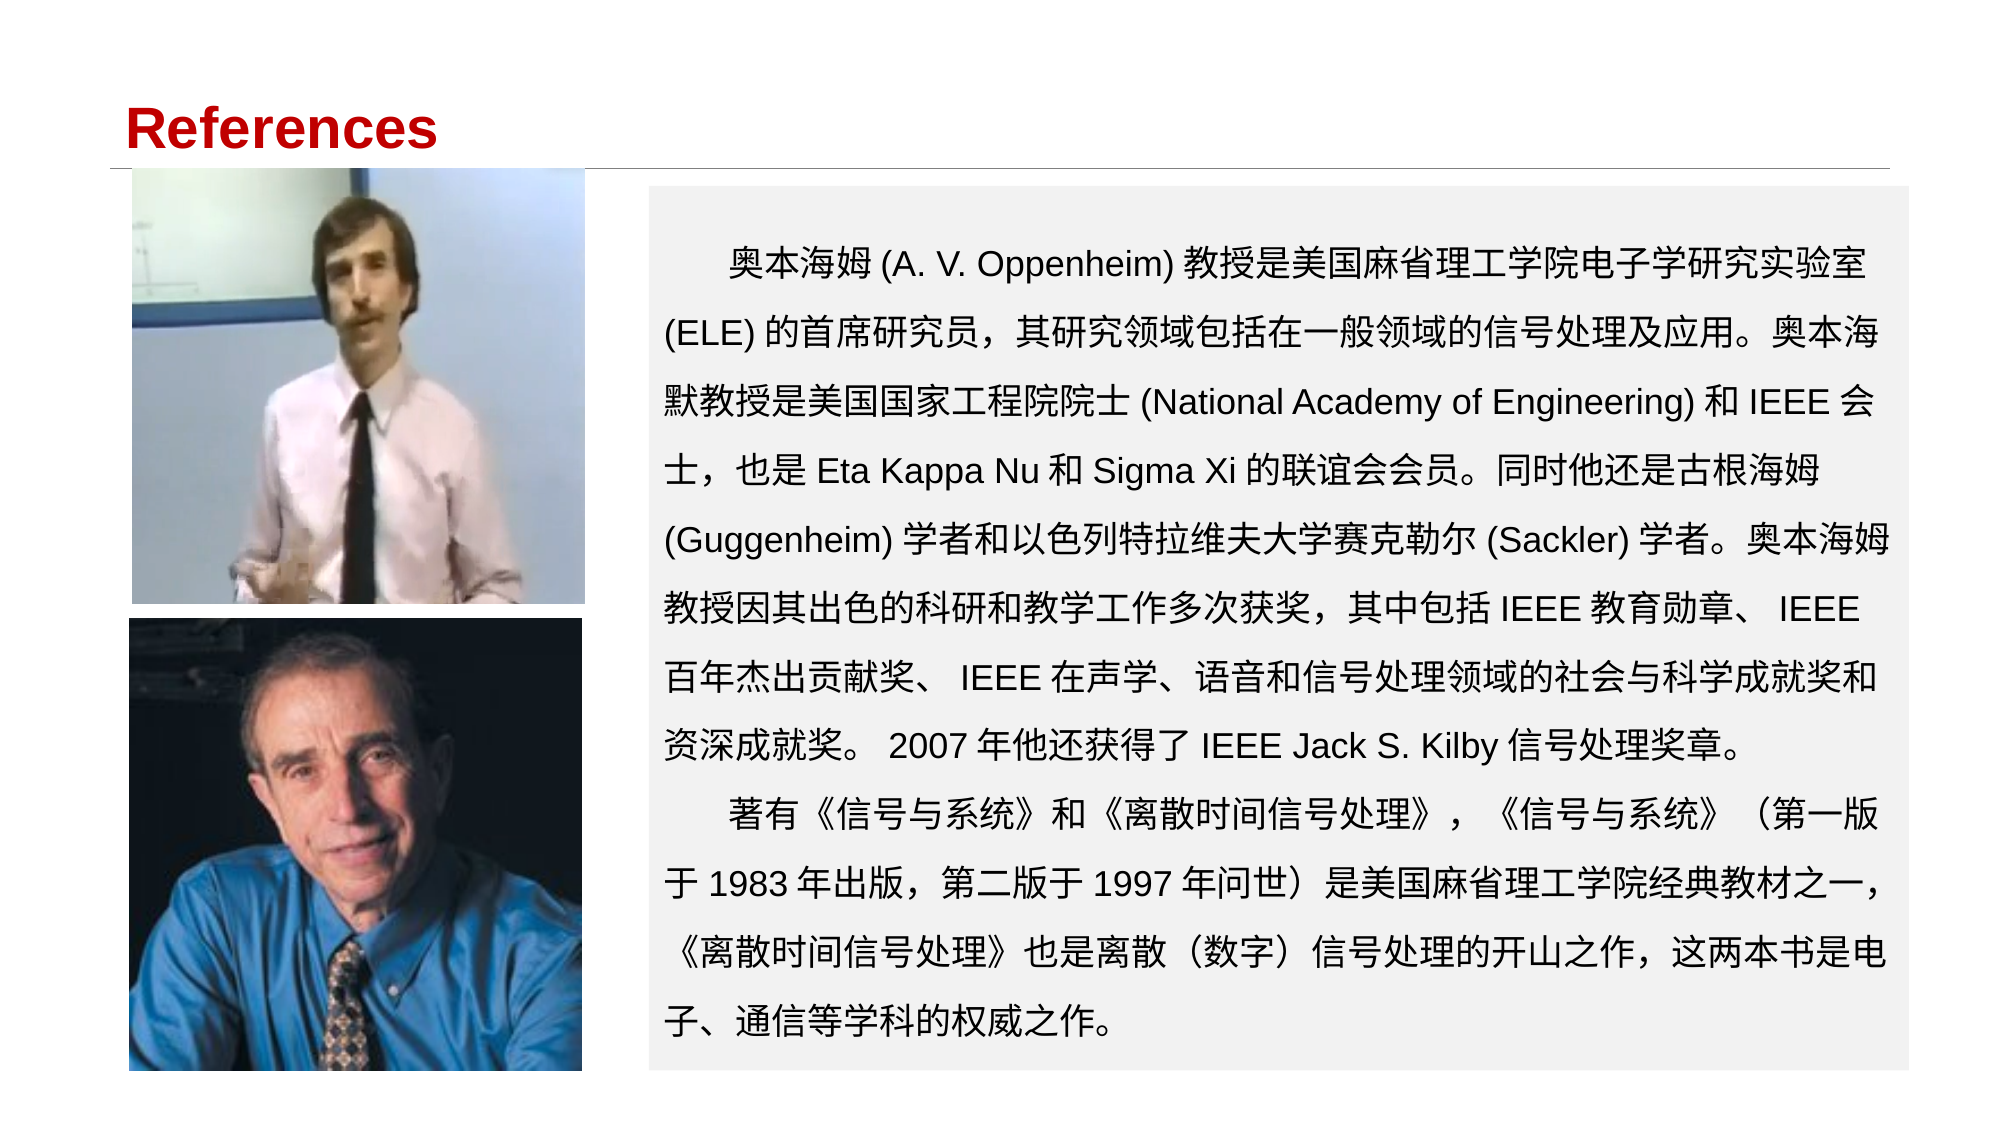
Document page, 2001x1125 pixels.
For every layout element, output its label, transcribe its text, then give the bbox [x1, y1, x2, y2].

picture [129, 618, 582, 1071]
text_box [513, 185, 1909, 1071]
title References [109, 0, 1890, 169]
picture [132, 168, 585, 604]
